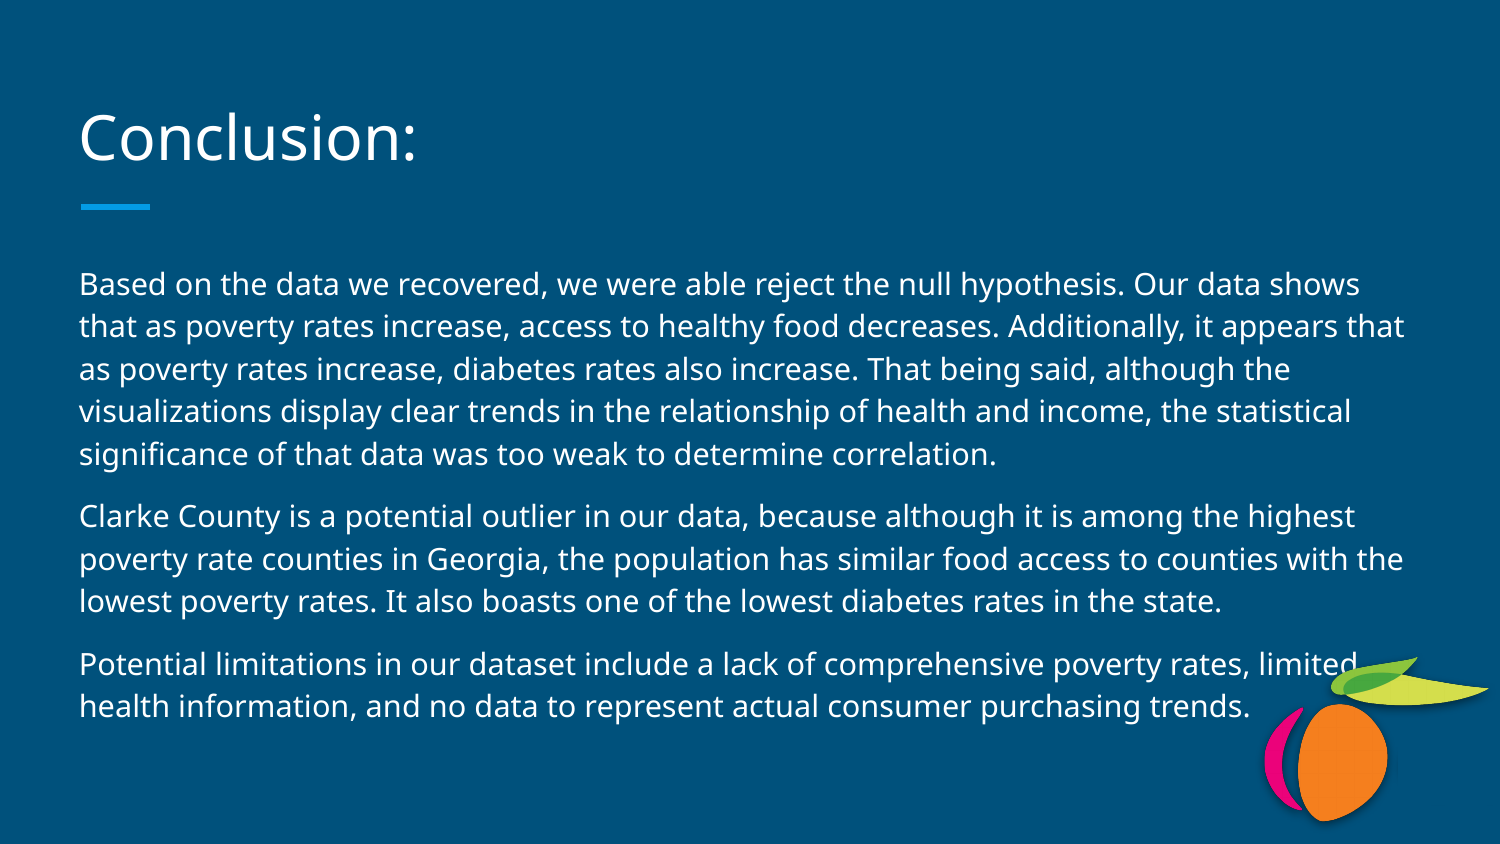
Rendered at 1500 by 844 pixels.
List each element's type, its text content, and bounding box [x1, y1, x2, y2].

title Conclusion: [63, 75, 1437, 188]
list Based on the data we recovered, we were able reject the null hypothesis. Our data shows that as poverty rates increase, access to healthy food decreases. Additionally, it appears that as poverty rates increase, diabetes rates also increase. That being said, although the visualizations display clear trends in the relationship of health and income, the statistical significance of that data was too weak to determine correlation. Clarke County is a potential outlier in our data, because although it is among the highest poverty rate counties in Georgia, the population has similar food access to counties with the lowest poverty rates. It also boasts one of the lowest diabetes rates in the state. Potential limitations in our dataset include a lack of comprehensive poverty rates, limited health information, and no data to represent actual consumer purchasing trends. [63, 244, 1437, 750]
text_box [1264, 657, 1500, 844]
